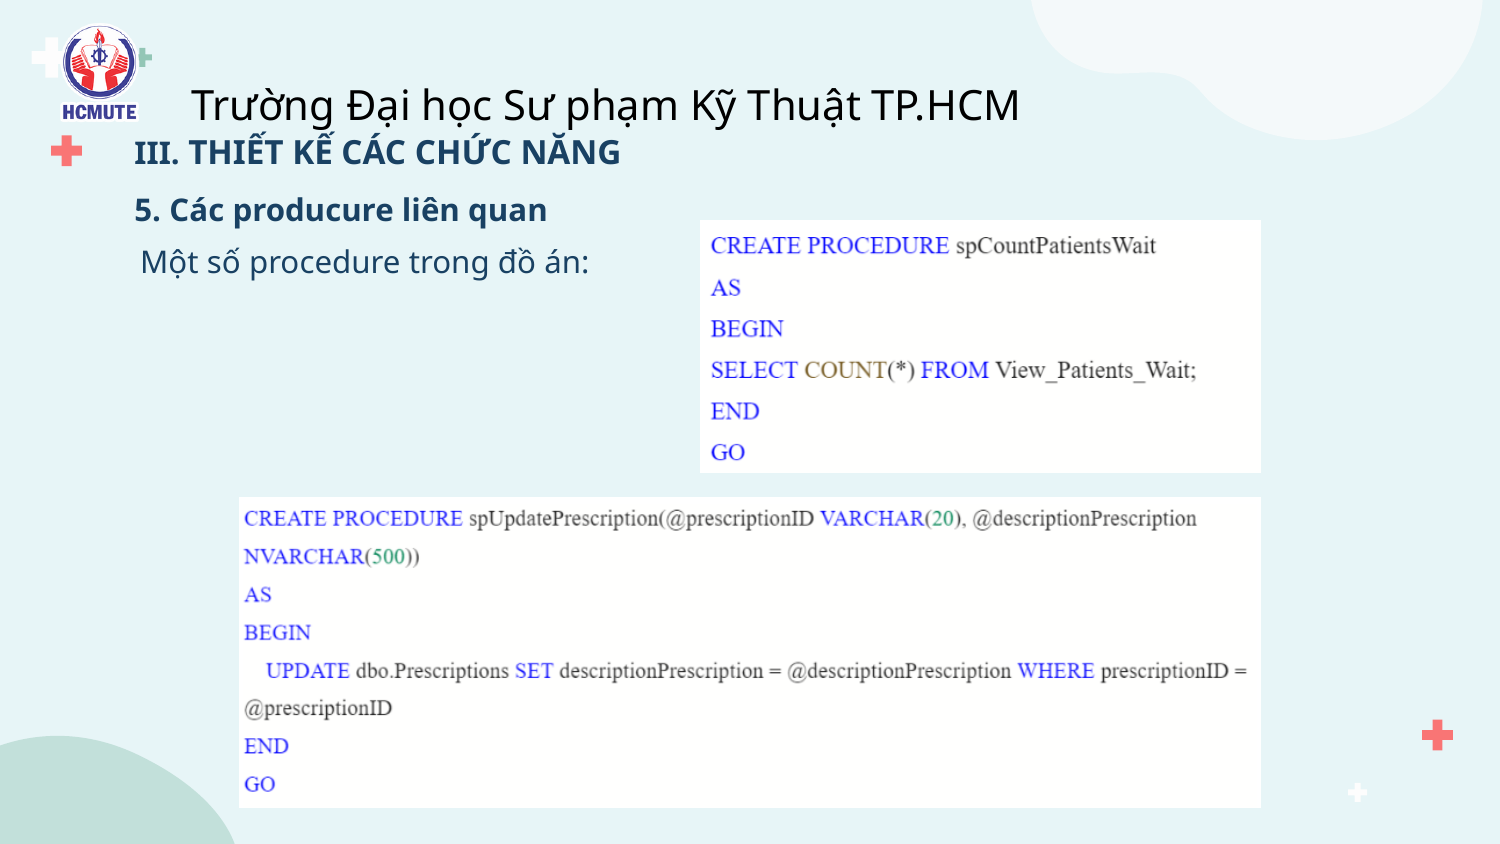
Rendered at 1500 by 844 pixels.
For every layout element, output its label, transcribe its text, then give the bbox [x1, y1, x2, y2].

picture [700, 219, 1261, 473]
text_box Một số procedure trong đồ án: [125, 234, 660, 287]
picture [0, 18, 226, 130]
text_box Trường Đại học Sư phạm Kỹ Thuật TP.HCM [150, 13, 1062, 129]
picture [239, 497, 1261, 809]
title III. THIẾT KẾ CÁC CHỨC NĂNG 5. Các producure liên quan [119, 96, 768, 235]
